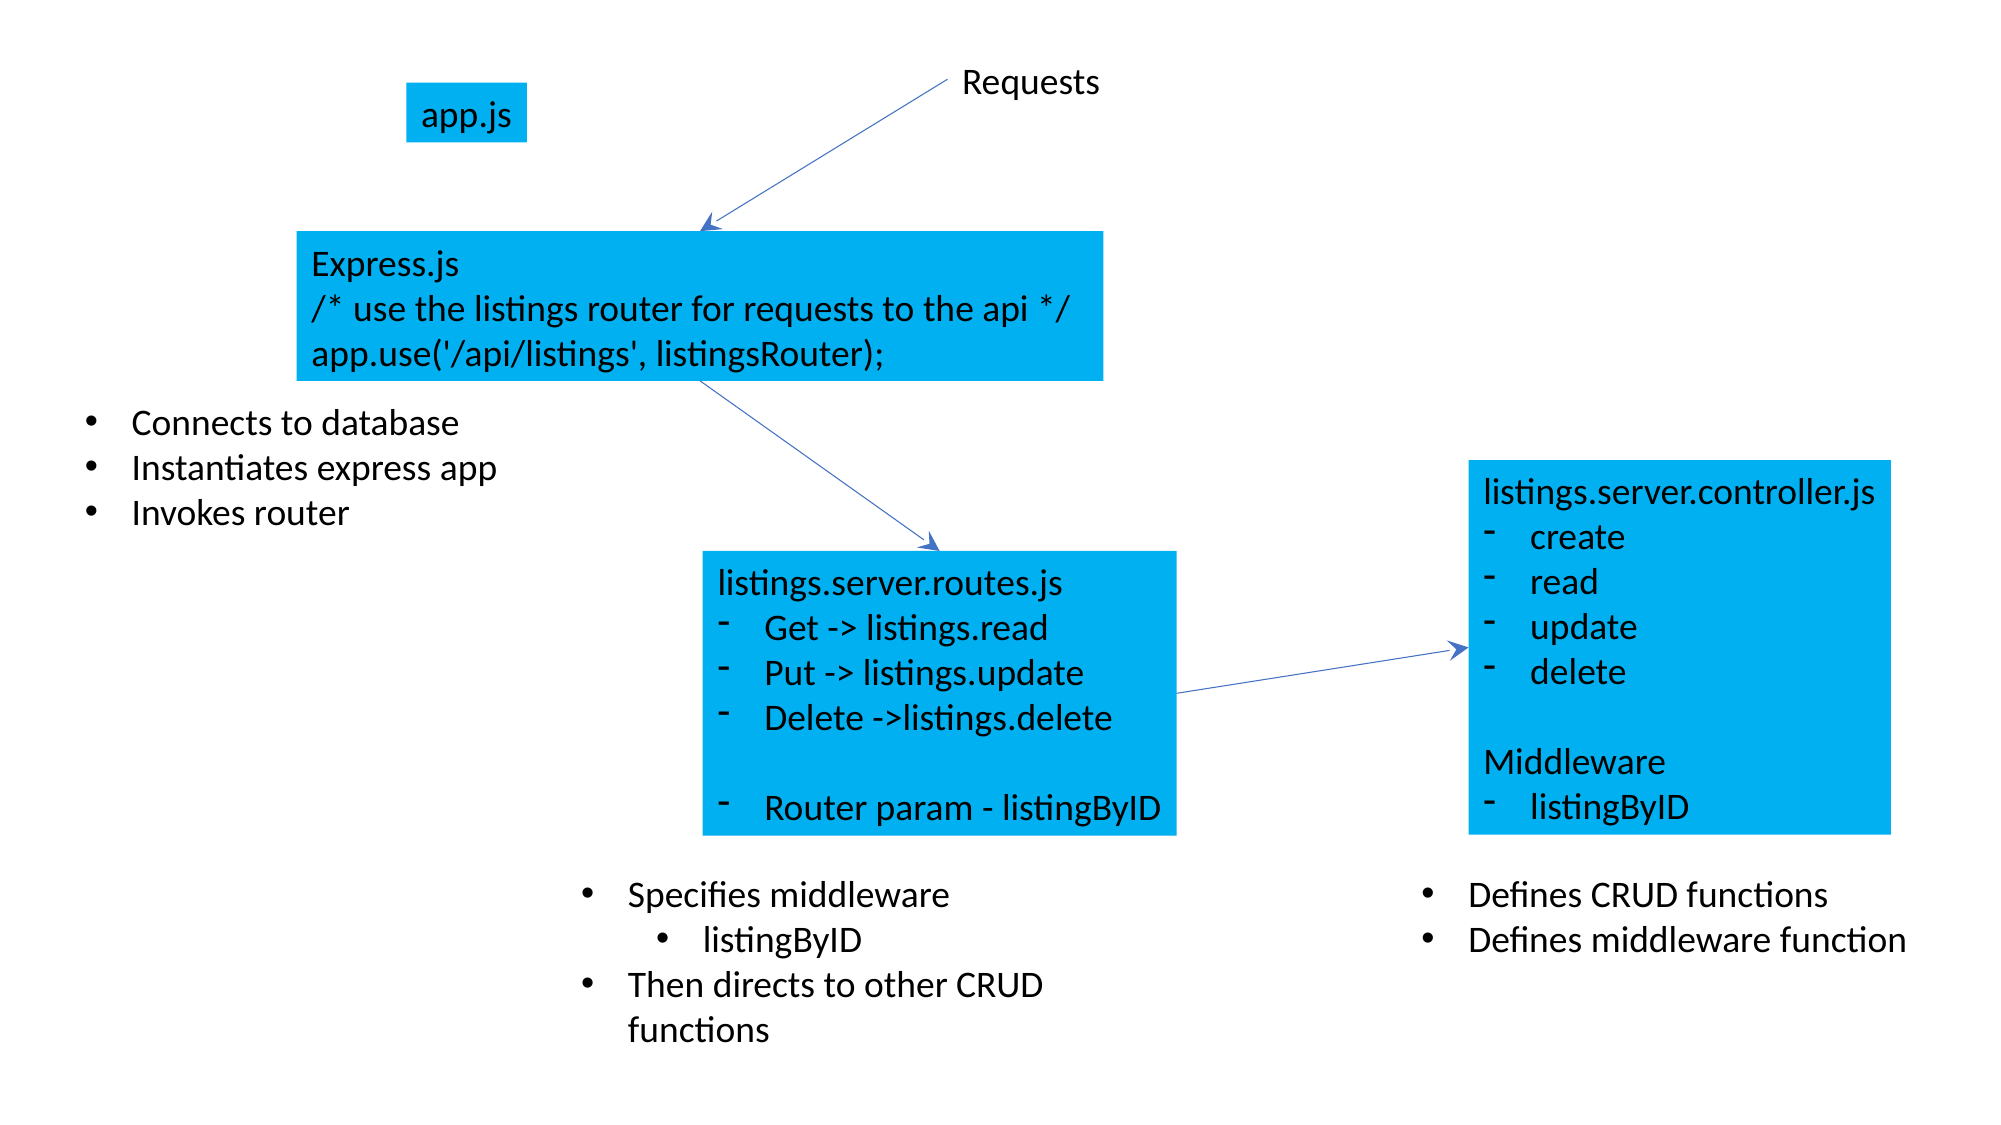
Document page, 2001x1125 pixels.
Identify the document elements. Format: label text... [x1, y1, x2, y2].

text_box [1179, 649, 1463, 695]
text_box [700, 382, 940, 551]
text_box Express.js /* use the listings router for requests to the api */ app.use('/api/listings', listingsRouter); [296, 231, 1104, 381]
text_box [700, 79, 948, 232]
text_box Connects to database Instantiates express app Invokes router [69, 391, 577, 541]
text_box Requests [947, 49, 1121, 110]
text_box listings.server.routes.js Get -> listings.read Put -> listings.update Delete ->listings.delete Router param - listingByID [702, 550, 1177, 836]
text_box app.js [406, 82, 527, 143]
text_box listings.server.controller.js create read update delete Middleware listingByID [1468, 460, 1891, 835]
text_box Defines CRUD functions Defines middleware function [1406, 862, 2000, 1013]
text_box Specifies middleware listingByID Then directs to other CRUD functions [566, 862, 1074, 1103]
